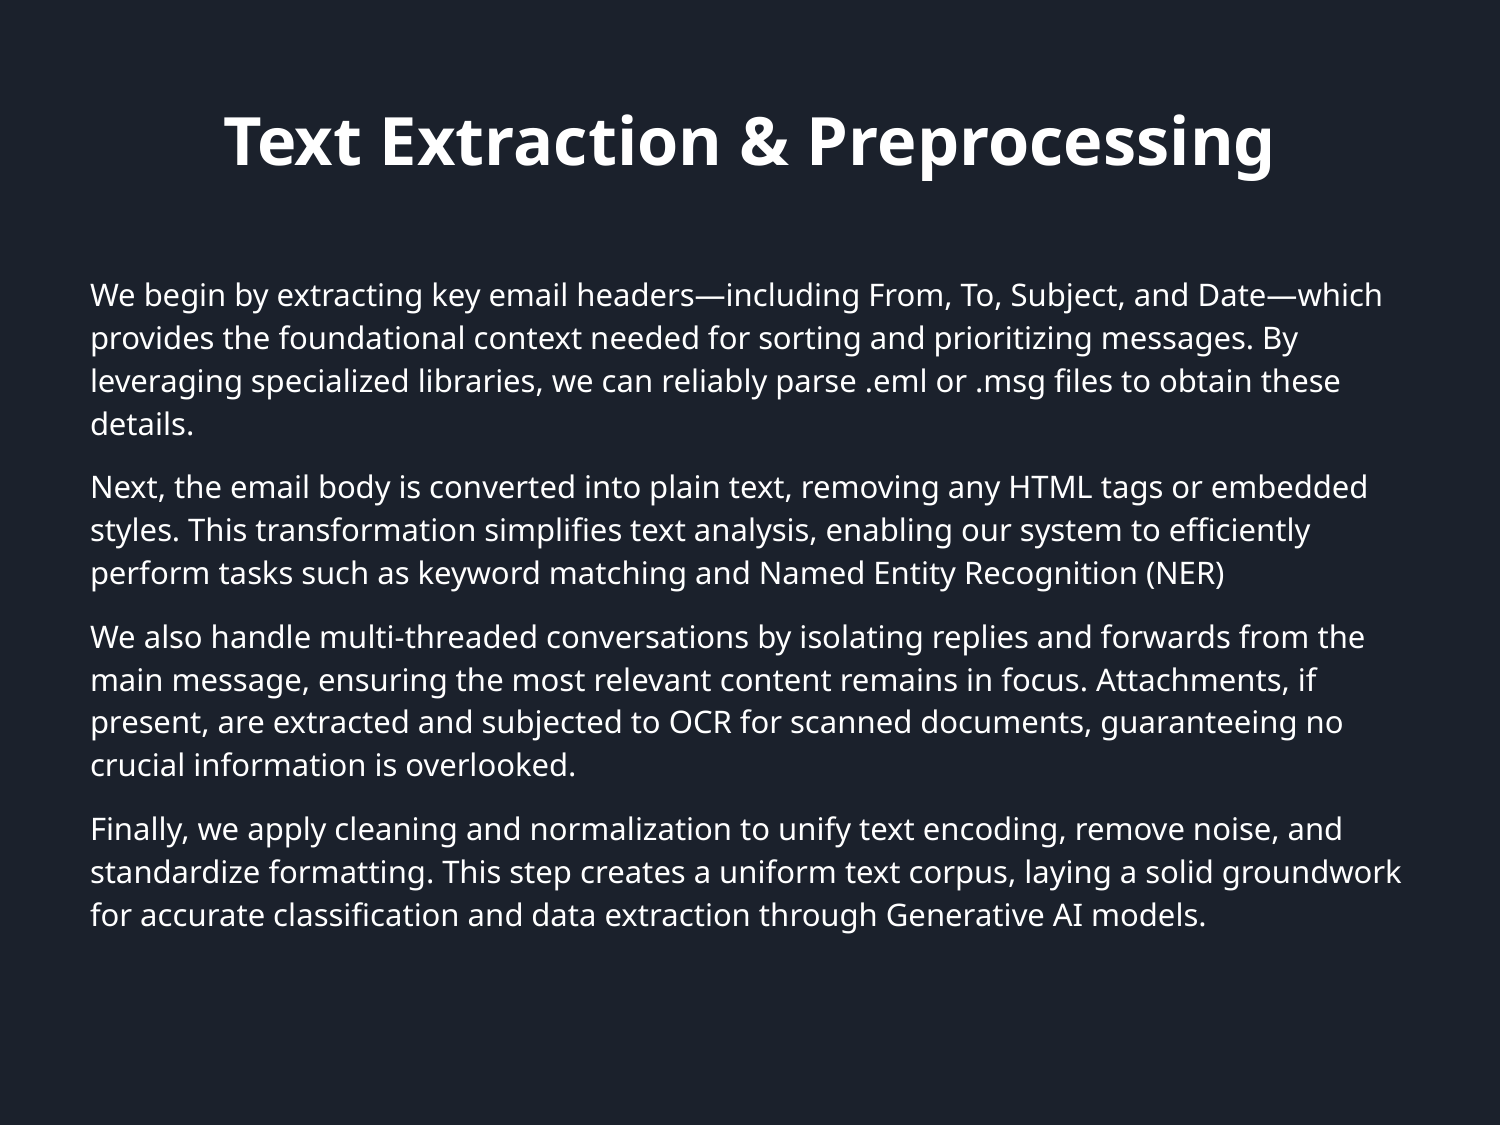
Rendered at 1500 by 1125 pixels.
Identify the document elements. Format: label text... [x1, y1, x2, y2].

title Text Extraction & Preprocessing [75, 45, 1425, 233]
list We begin by extracting key email headers—including From, To, Subject, and Date—which provides the foundational context needed for sorting and prioritizing messages. By leveraging specialized libraries, we can reliably parse .eml or .msg files to obtain these details. Next, the email body is converted into plain text, removing any HTML tags or embedded styles. This transformation simplifies text analysis, enabling our system to efficiently perform tasks such as keyword matching and Named Entity Recognition (NER) We also handle multi-threaded conversations by isolating replies and forwards from the main message, ensuring the most relevant content remains in focus. Attachments, if present, are extracted and subjected to OCR for scanned documents, guaranteeing no crucial information is overlooked. Finally, we apply cleaning and normalization to unify text encoding, remove noise, and standardize formatting. This step creates a uniform text corpus, laying a solid groundwork for accurate classification and data extraction through Generative AI models. [75, 262, 1425, 1005]
